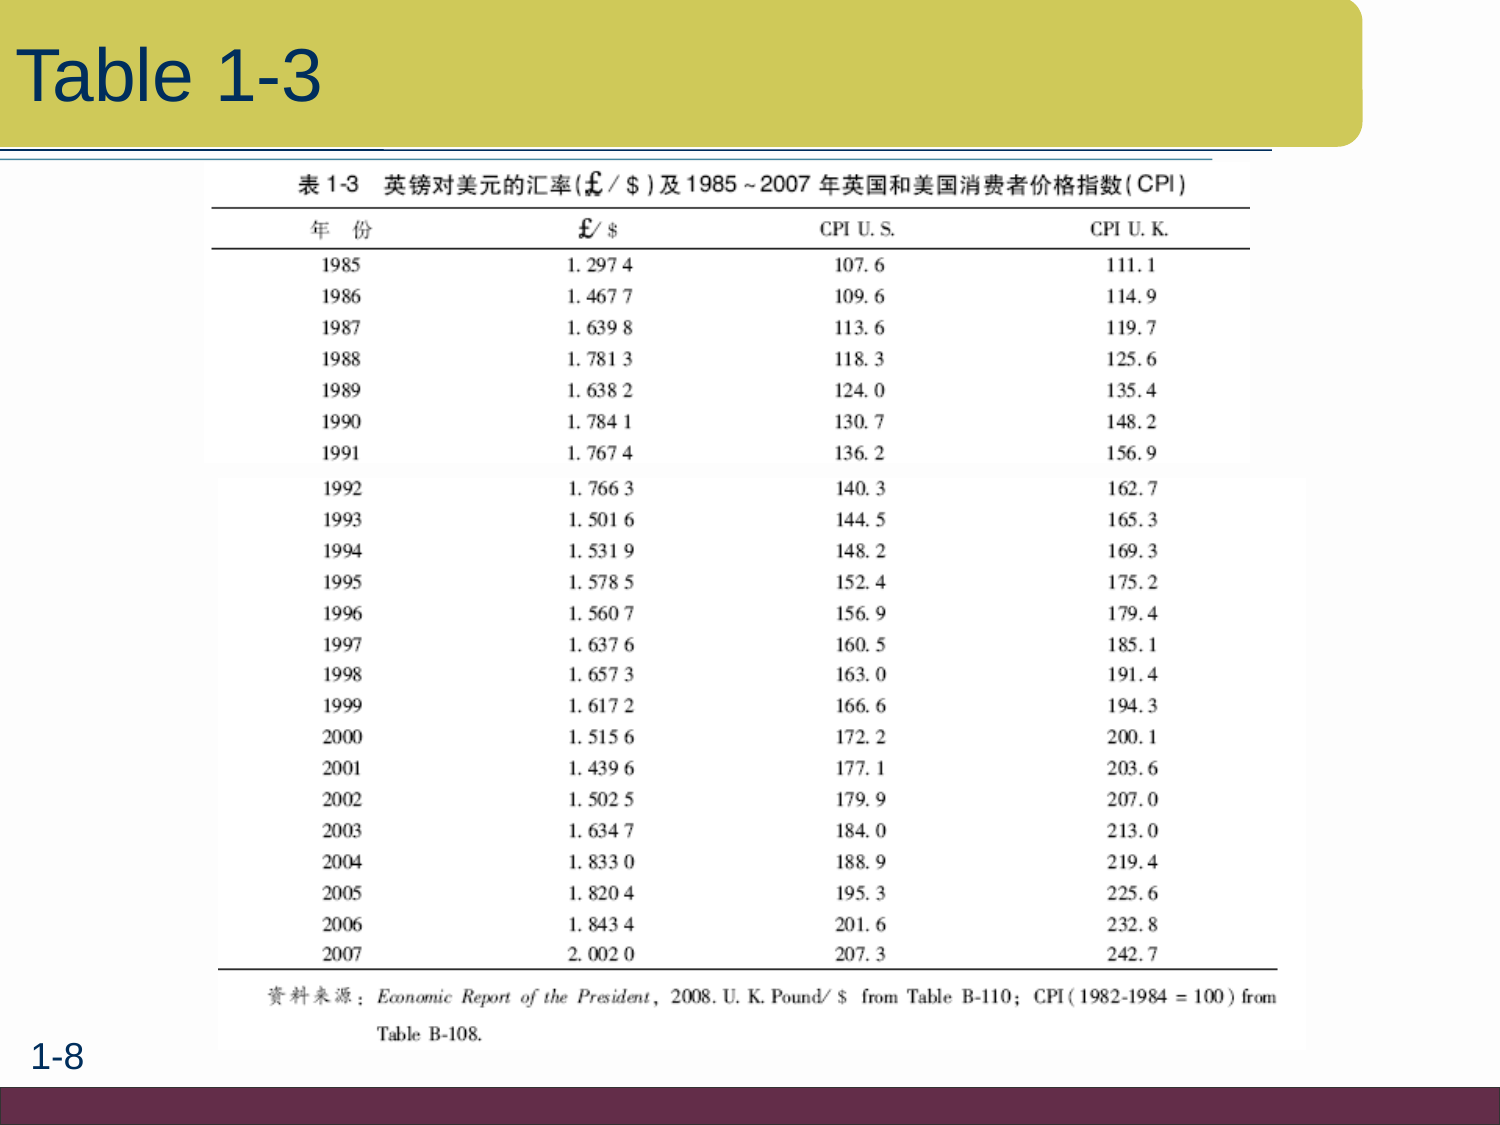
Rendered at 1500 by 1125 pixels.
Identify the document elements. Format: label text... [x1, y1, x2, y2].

title Table 1-3 [0, 0, 1350, 147]
picture [204, 162, 1250, 463]
picture [218, 478, 1306, 1050]
